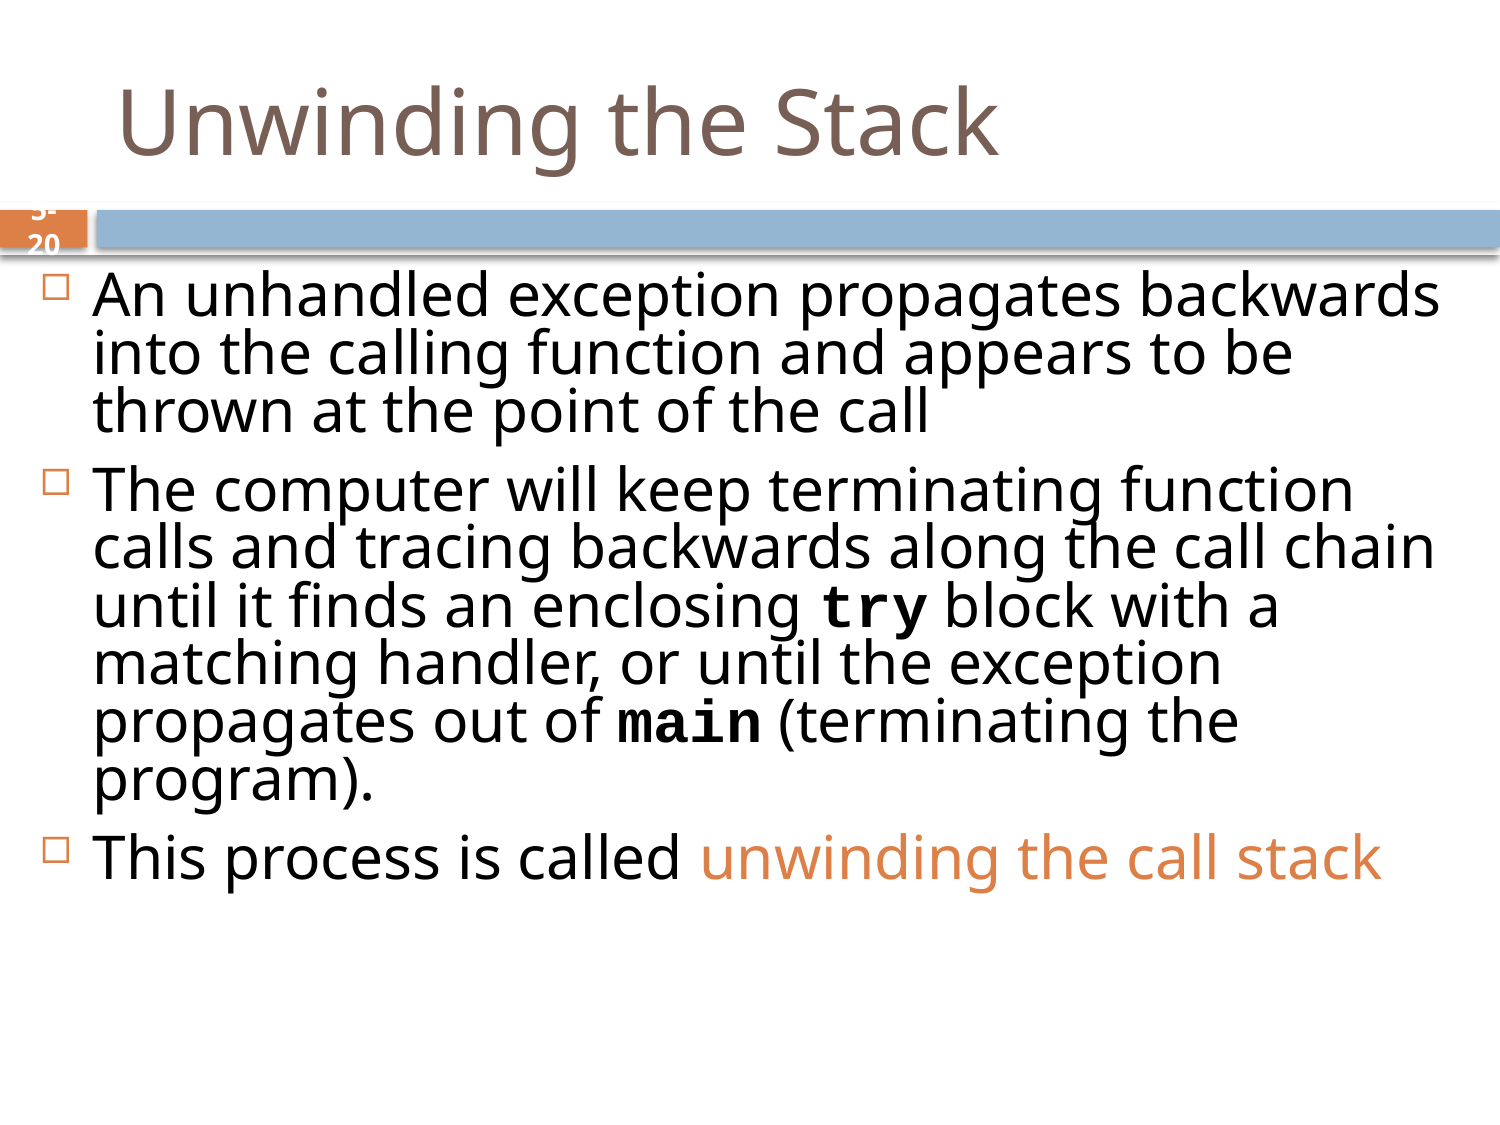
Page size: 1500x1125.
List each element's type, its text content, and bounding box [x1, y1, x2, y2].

list An unhandled exception propagates backwards into the calling function and appears to be thrown at the point of the call The computer will keep terminating function calls and tracing backwards along the call chain until it finds an enclosing try block with a matching handler, or until the exception propagates out of main (terminating the program). This process is called unwinding the call stack [24, 262, 1475, 1000]
title Unwinding the Stack [100, 37, 1438, 200]
slide_number 5-20 [0, 208, 88, 249]
